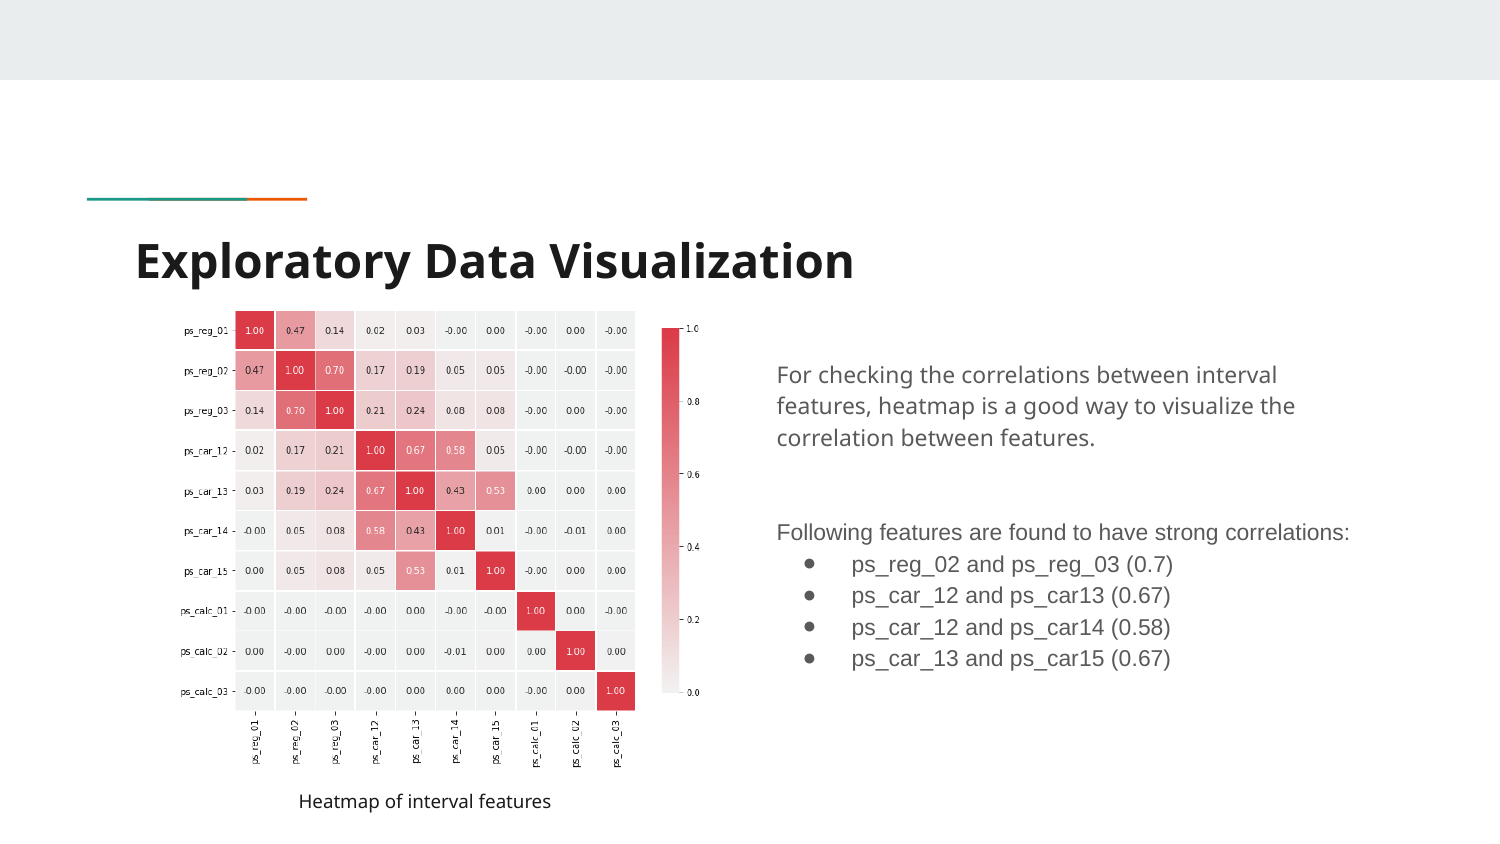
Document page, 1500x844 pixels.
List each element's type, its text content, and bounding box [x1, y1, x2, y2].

title Exploratory Data Visualization [119, 216, 1381, 305]
picture [173, 303, 707, 772]
list For checking the correlations between interval features, heatmap is a good way to visualize the correlation between features. Following features are found to have strong correlations: ps_reg_02 and ps_reg_03 (0.7) ps_car_12 and ps_car13 (0.67) ps_car_12 and ps_car14 (0.58) ps_car_13 and ps_car15 (0.67) [761, 341, 1381, 712]
text_box Heatmap of interval features [283, 780, 596, 844]
